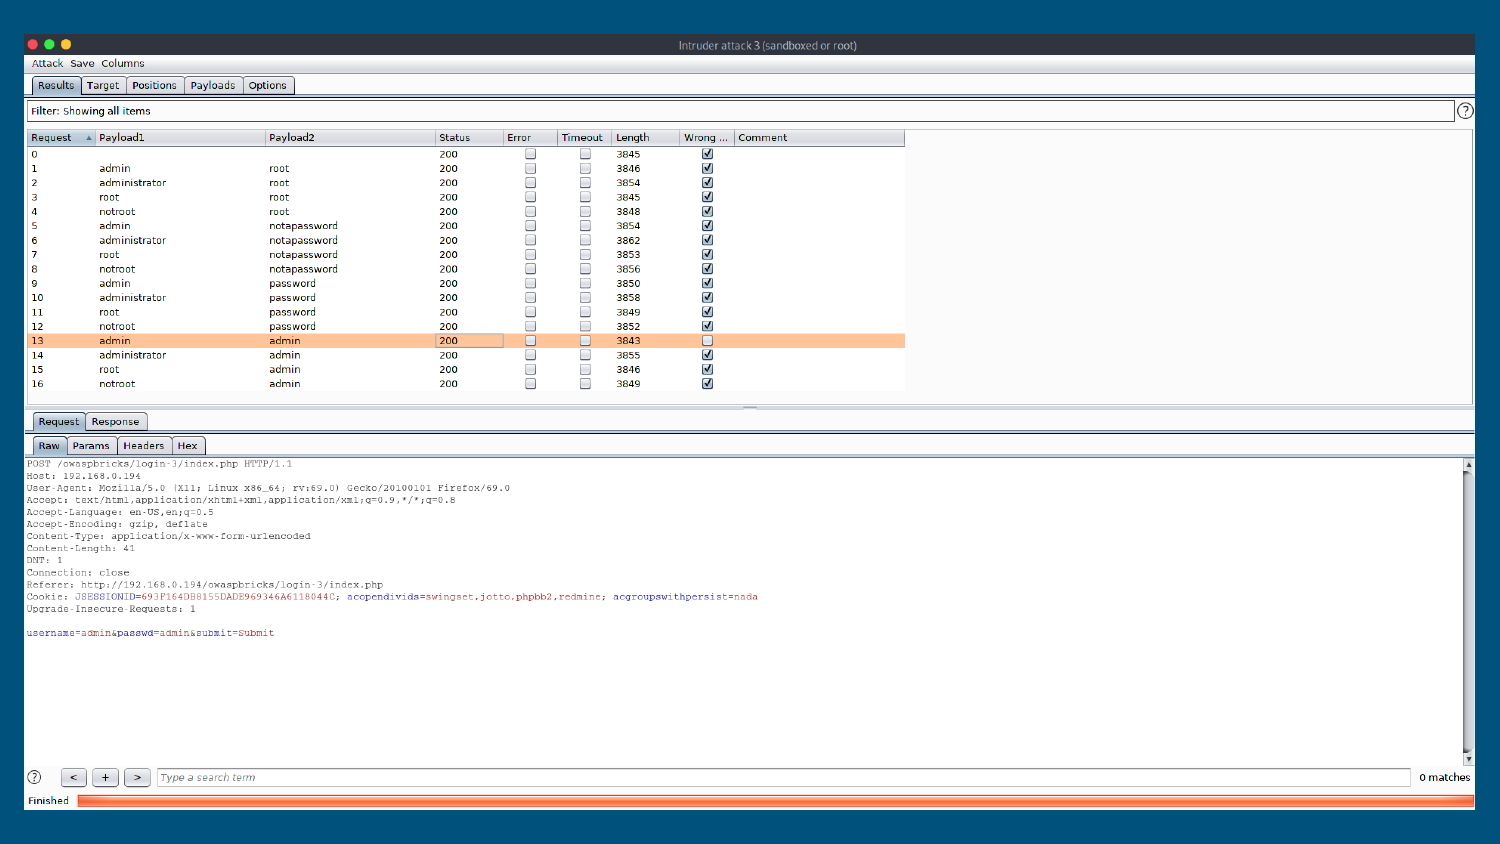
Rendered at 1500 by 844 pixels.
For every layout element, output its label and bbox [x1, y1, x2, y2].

picture [25, 35, 1474, 809]
